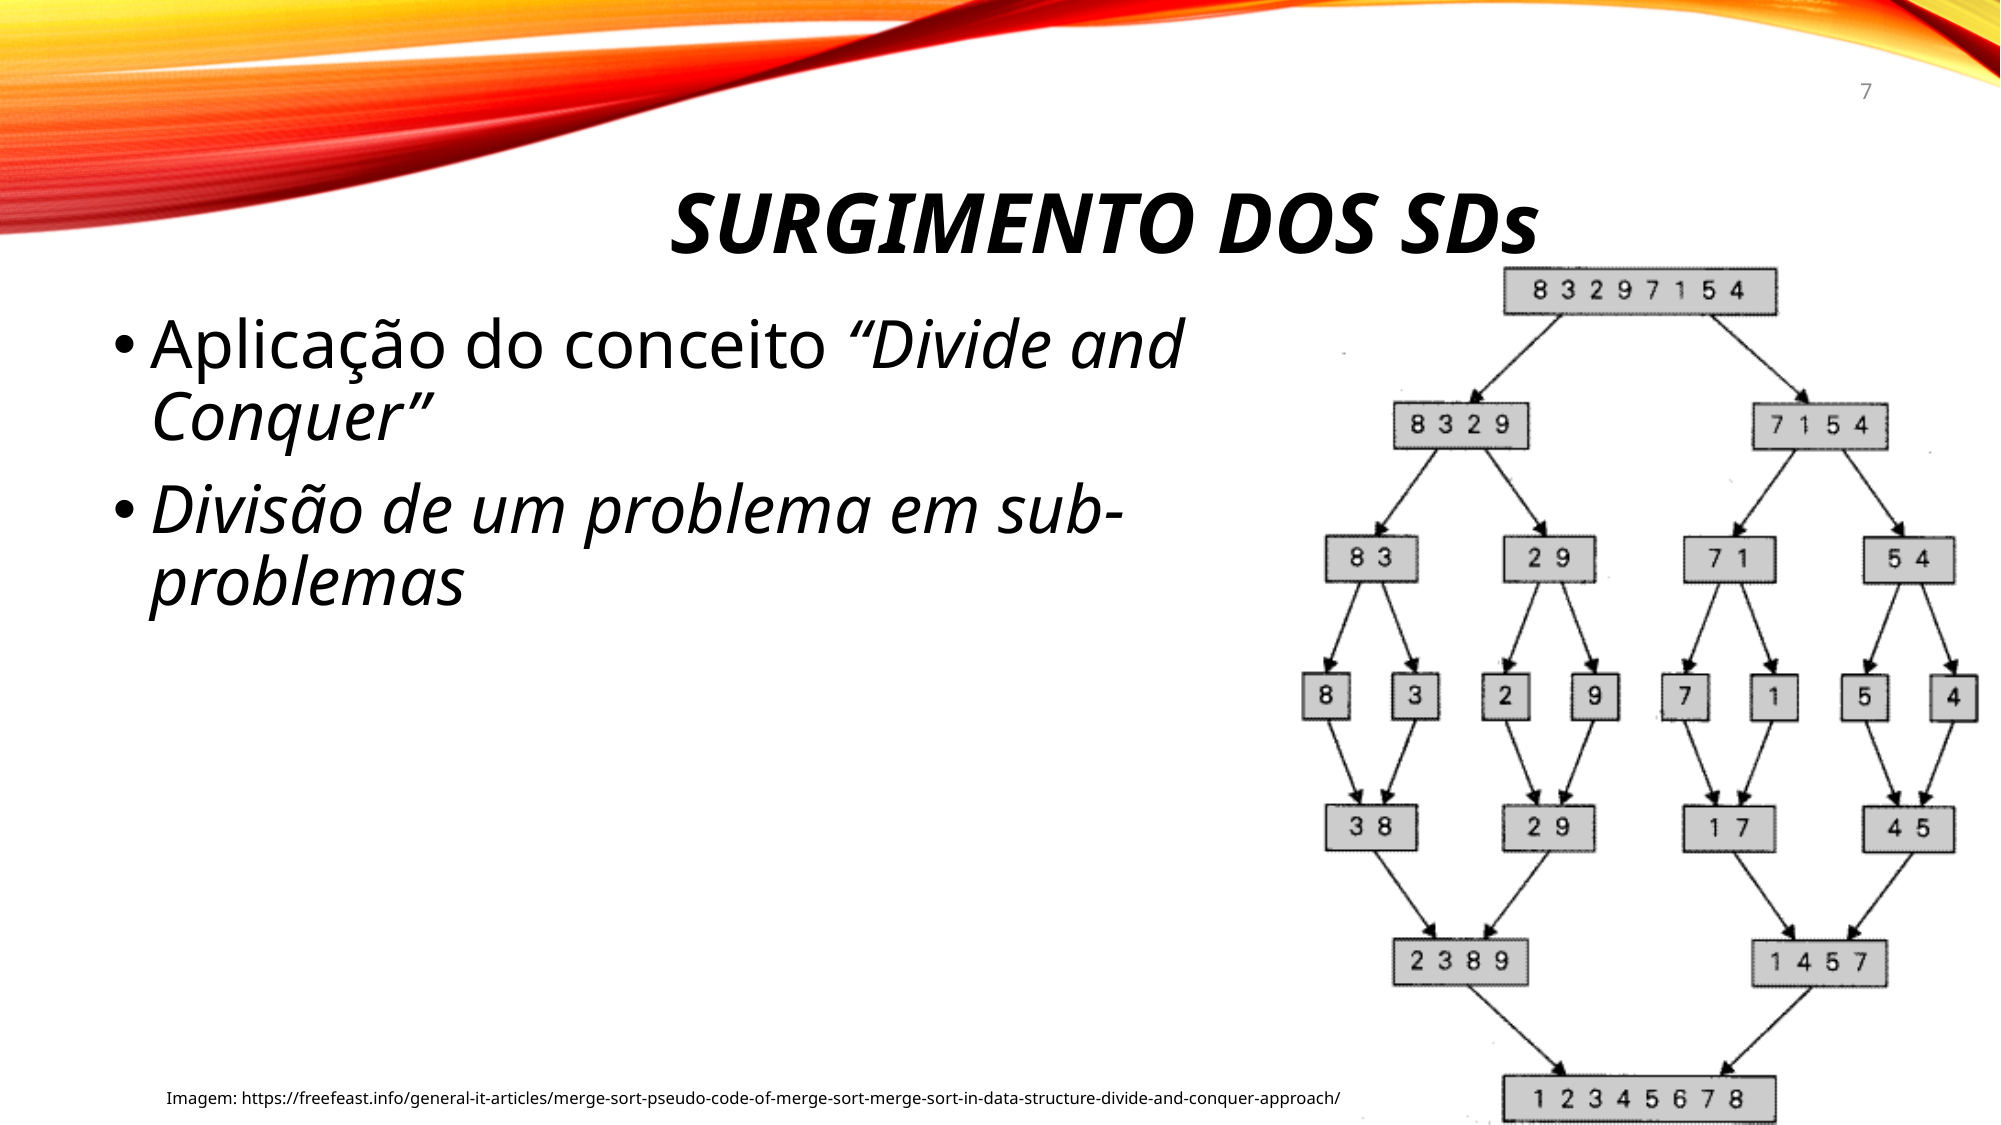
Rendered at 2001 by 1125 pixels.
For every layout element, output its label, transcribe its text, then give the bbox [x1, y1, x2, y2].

list Aplicação do conceito “Divide and Conquer” Divisão de um problema em sub-problemas [97, 303, 1208, 923]
title Surgimento dos sds [323, 102, 1888, 350]
picture [0, 0, 2000, 237]
slide_number 7 [1437, 62, 1888, 123]
picture [1300, 265, 1981, 1125]
text_box Imagem: https://freefeast.info/general-it-articles/merge-sort-pseudo-code-of-merge-sort-merge-sort-in-data-structure-divide-and-conquer-approach/ [151, 1080, 1300, 1116]
